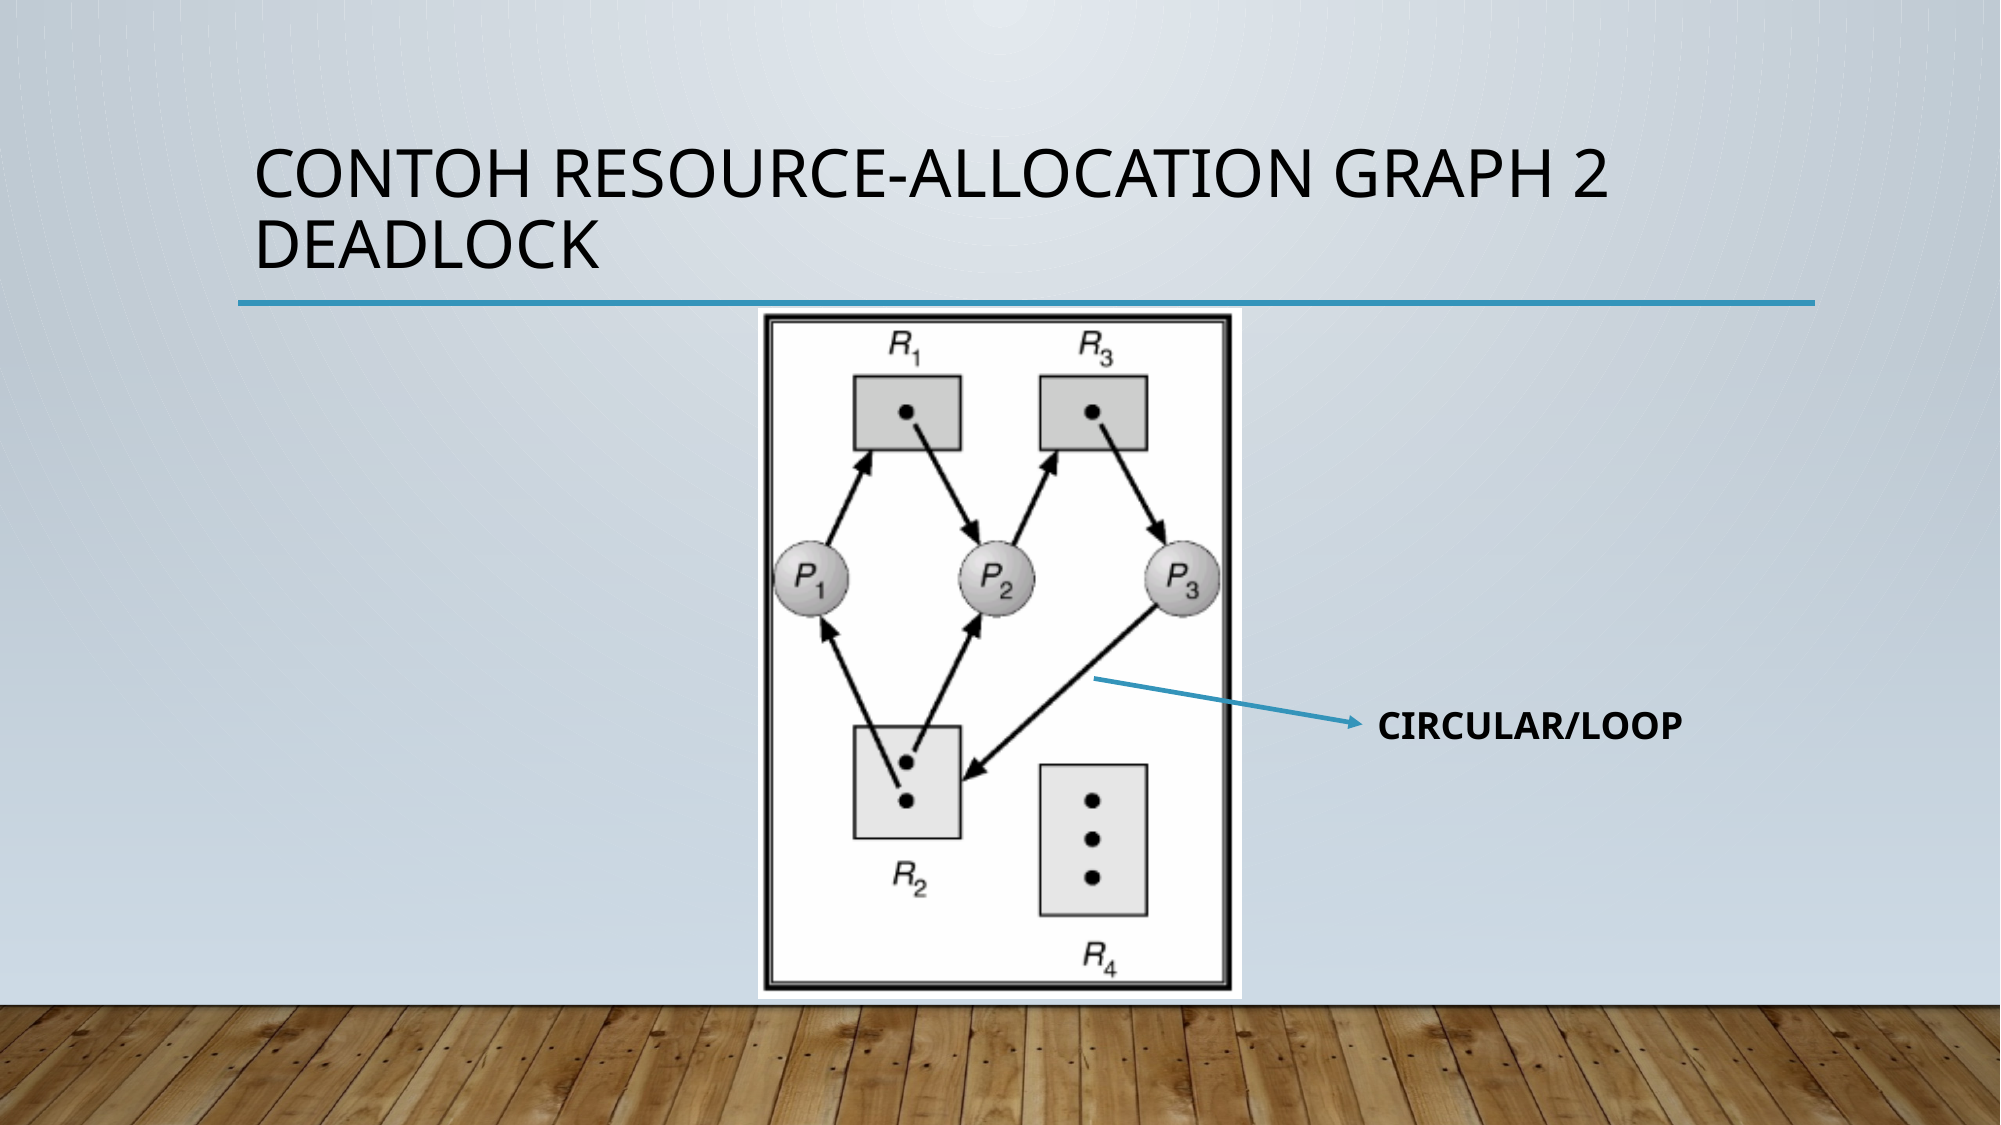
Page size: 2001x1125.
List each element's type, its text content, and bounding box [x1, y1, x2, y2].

picture [0, 1005, 2000, 1125]
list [758, 308, 1242, 999]
text_box CIRCULAR/LOOP [1362, 694, 1699, 755]
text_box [1093, 678, 1351, 726]
title CONTOH RESOURCE-ALLOCATION GRAPH 2 DEADLOCK [238, 131, 1814, 305]
